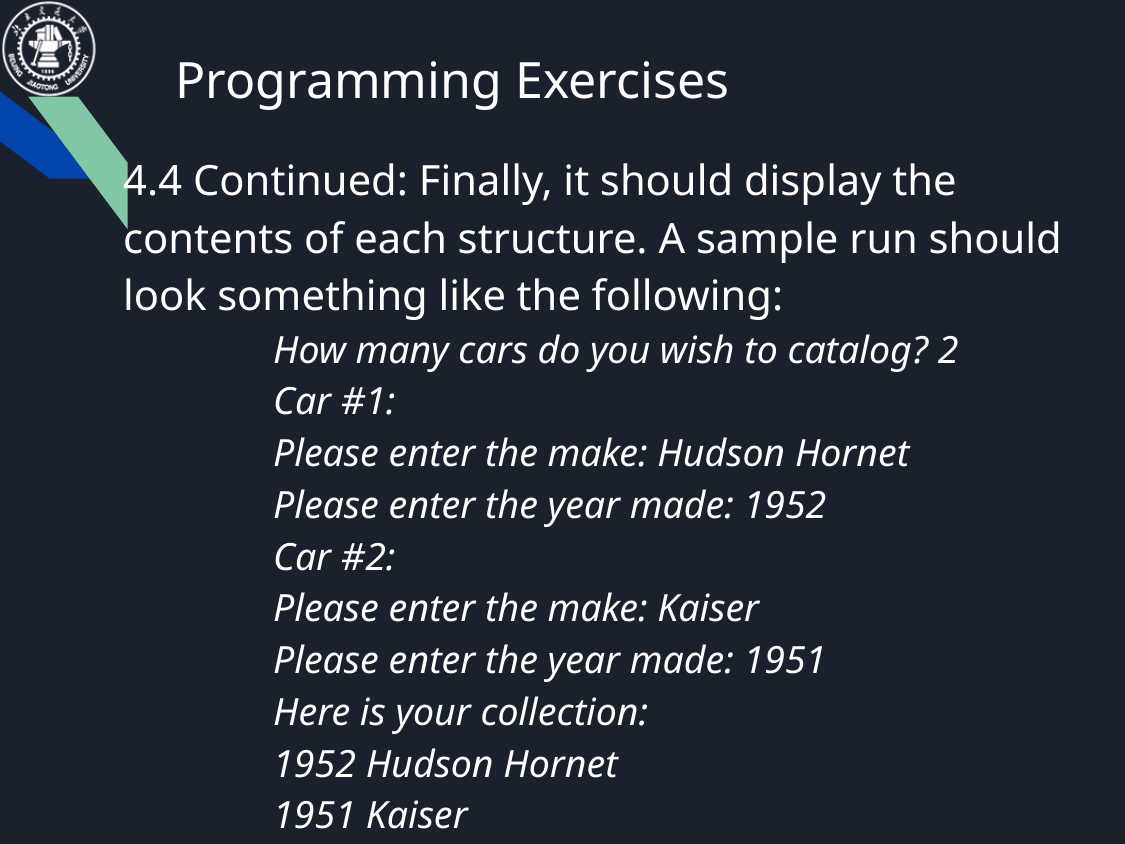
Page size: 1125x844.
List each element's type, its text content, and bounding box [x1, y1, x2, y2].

list 4.4 Continued: Finally, it should display the contents of each structure. A sample run should look something like the following: How many cars do you wish to catalog? 2 Car #1: Please enter the make: Hudson Hornet Please enter the year made: 1952 Car #2: Please enter the make: Kaiser Please enter the year made: 1951 Here is your collection: 1952 Hudson Hornet 1951 Kaiser [111, 135, 1125, 494]
title Programming Exercises [164, 37, 1031, 135]
picture [0, 0, 100, 97]
